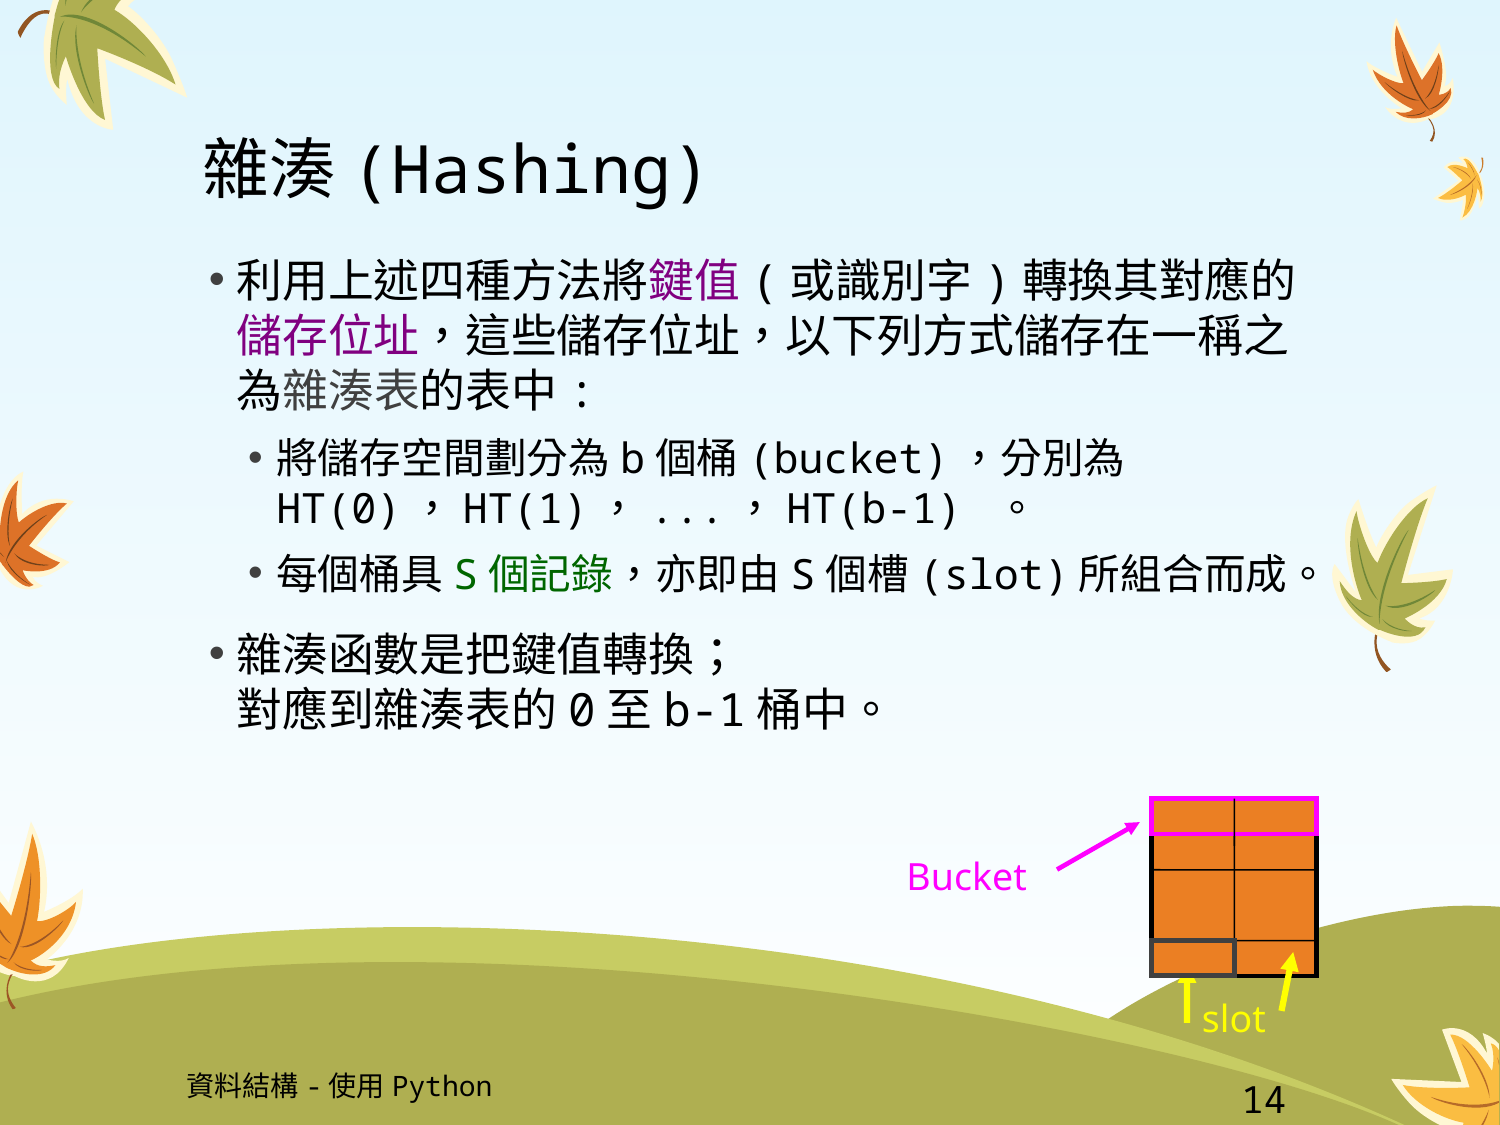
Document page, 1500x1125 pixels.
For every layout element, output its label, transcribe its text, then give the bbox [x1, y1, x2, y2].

footer 資料結構-使用Python [171, 1065, 1031, 1105]
title 雜湊(Hashing) [187, 12, 1312, 216]
slide_number 14 [1222, 1082, 1302, 1122]
text_box [1056, 822, 1140, 870]
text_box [1151, 798, 1319, 977]
text_box Bucket [891, 845, 1057, 906]
text_box slot [1187, 987, 1329, 1048]
list 利用上述四種方法將鍵值(或識別字)轉換其對應的儲存位址，這些儲存位址，以下列方式儲存在一稱之為雜湊表的表中: 將儲存空間劃分為b個桶(bucket)，分別為HT(0)，HT(1)，...，HT(b-1) 。 每個桶具S個記錄，亦即由S個槽(slot)所組合而成。 雜湊函數是把鍵值轉換； 對應到雜湊表的0至b-1桶中。 [188, 243, 1312, 925]
